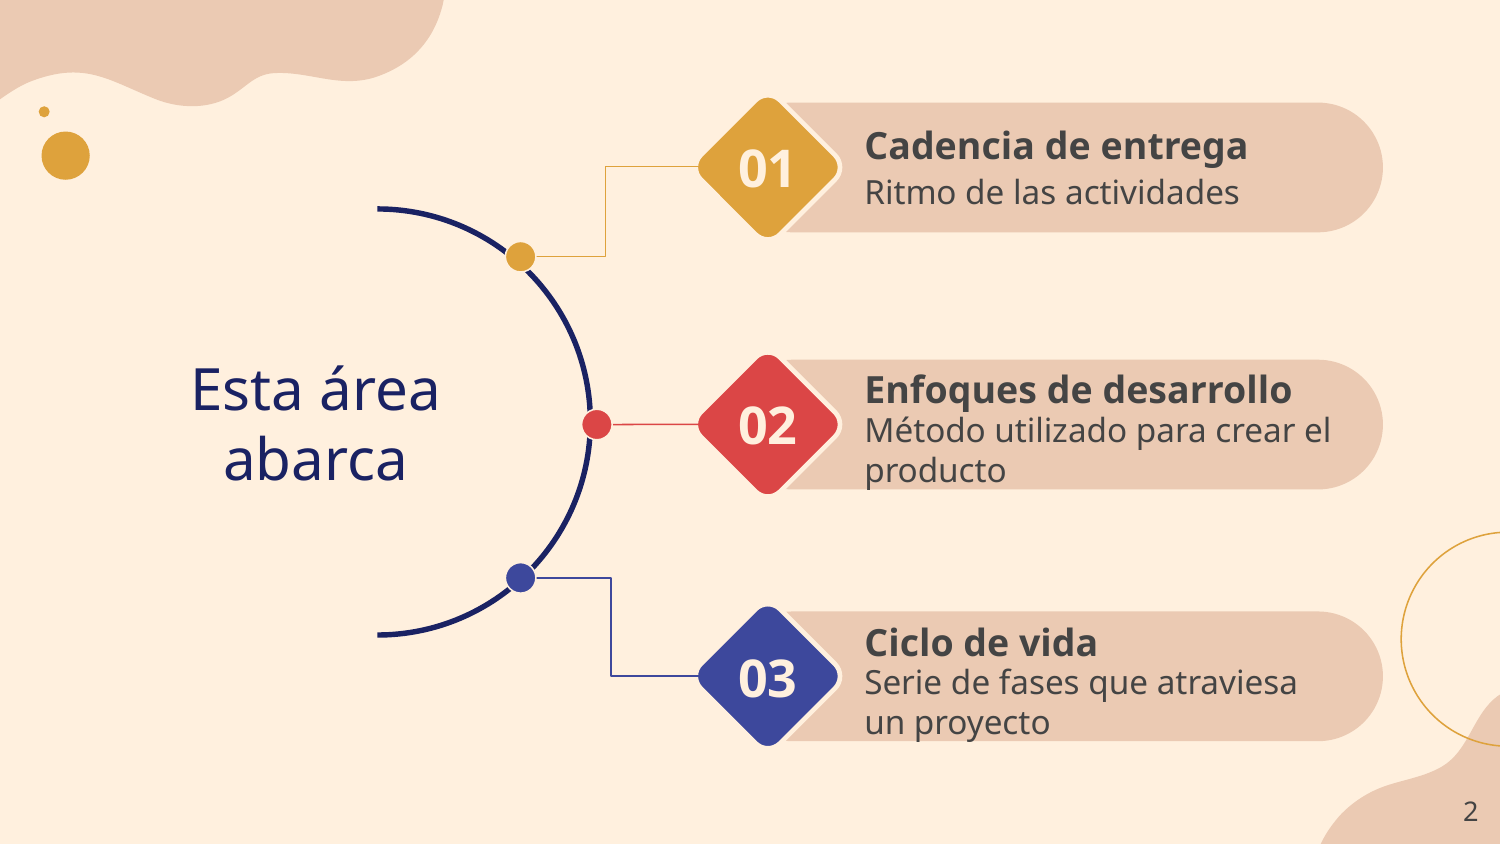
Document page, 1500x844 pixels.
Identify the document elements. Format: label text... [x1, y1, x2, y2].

text_box [848, 611, 1383, 742]
subtitle Cadencia de entrega [849, 124, 1349, 165]
subtitle Ciclo de vida [849, 621, 1349, 662]
slide_number ‹#› [1403, 779, 1494, 844]
text_box [848, 102, 1383, 233]
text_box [505, 562, 843, 749]
subtitle Serie de fases que atraviesa un proyecto [849, 680, 1349, 721]
subtitle Método utilizado para crear el producto [849, 414, 1349, 485]
subtitle Ritmo de las actividades [849, 171, 1349, 212]
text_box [505, 95, 843, 273]
title Esta área abarca [95, 327, 536, 518]
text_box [581, 352, 842, 497]
subtitle Enfoques de desarrollo [849, 368, 1349, 409]
text_box [848, 359, 1383, 490]
